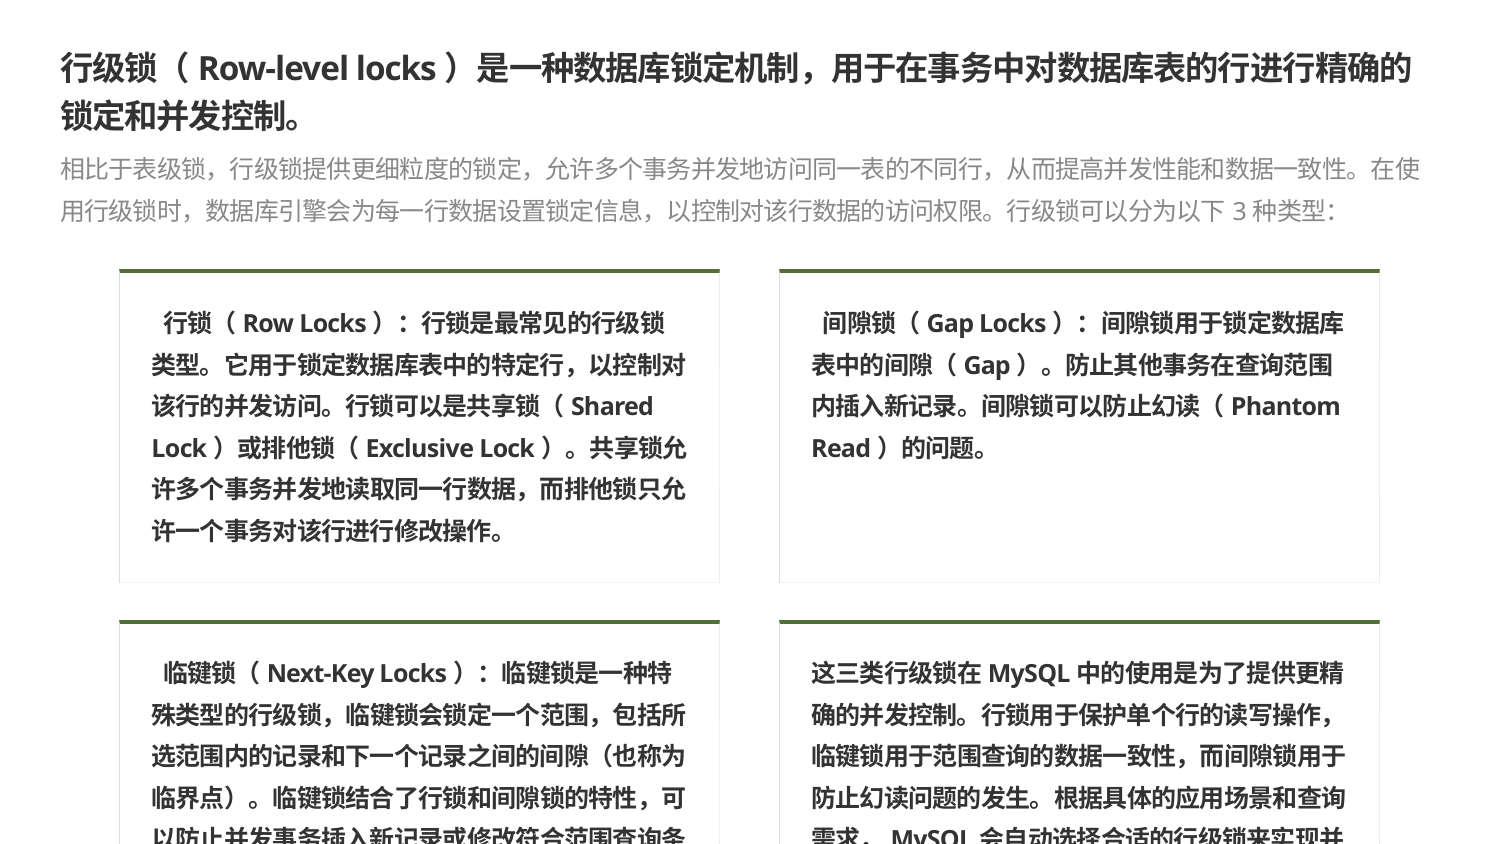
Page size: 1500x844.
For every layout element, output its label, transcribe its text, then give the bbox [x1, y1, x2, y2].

picture [119, 269, 720, 583]
text_box 相比于表级锁，行级锁提供更细粒度的锁定，允许多个事务并发地访问同一表的不同行，从而提高并发性能和数据一致性。在使用行级锁时，数据库引擎会为每一行数据设置锁定信息，以控制对该行数据的访问权限。行级锁可以分为以下3种类型： [60, 142, 1440, 225]
picture [119, 619, 720, 844]
picture [779, 269, 1380, 583]
text_box 行级锁（Row-level locks）是一种数据库锁定机制，用于在事务中对数据库表的行进行精确的锁定和并发控制。 [60, 37, 1440, 135]
picture [779, 619, 1380, 844]
